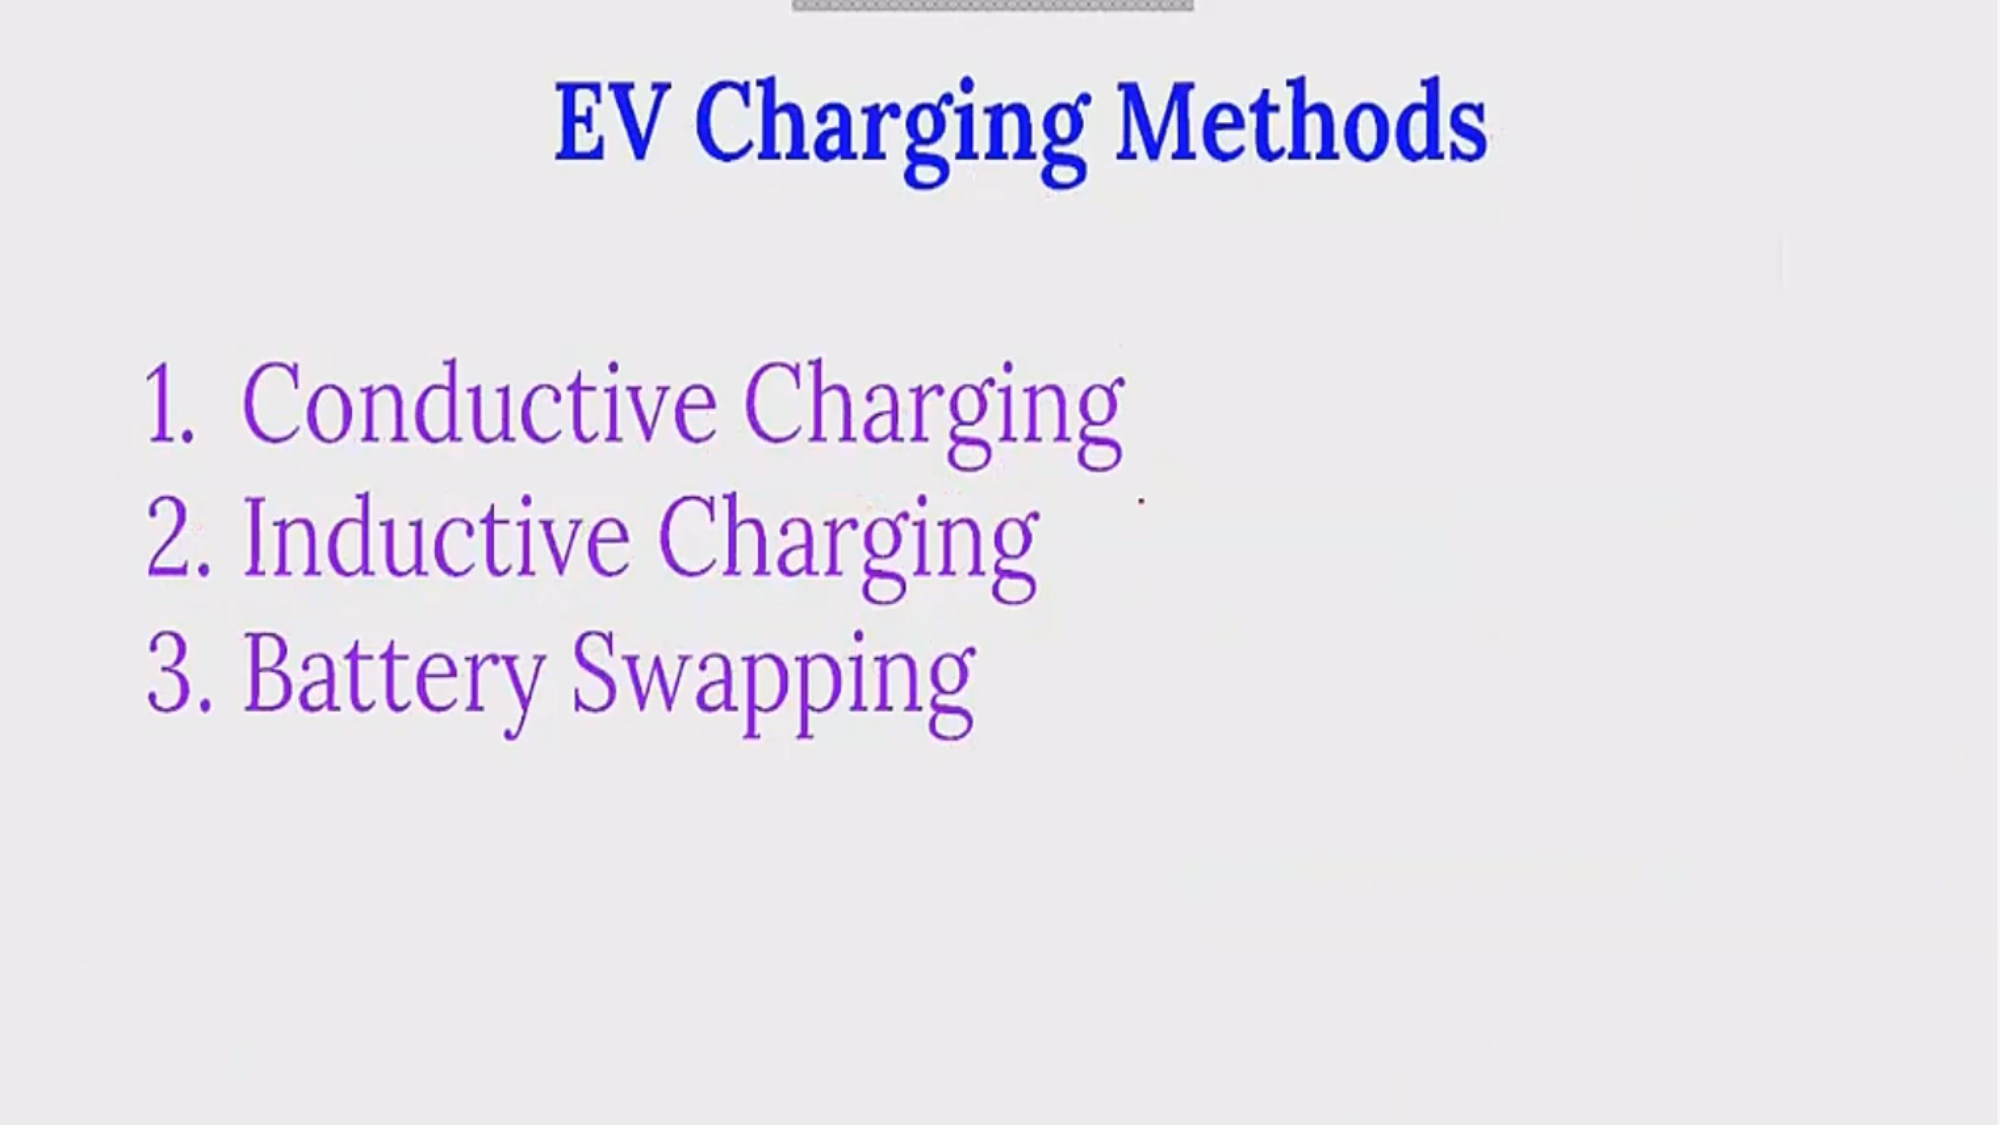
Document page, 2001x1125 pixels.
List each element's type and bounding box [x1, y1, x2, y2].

list [0, 0, 2000, 1125]
